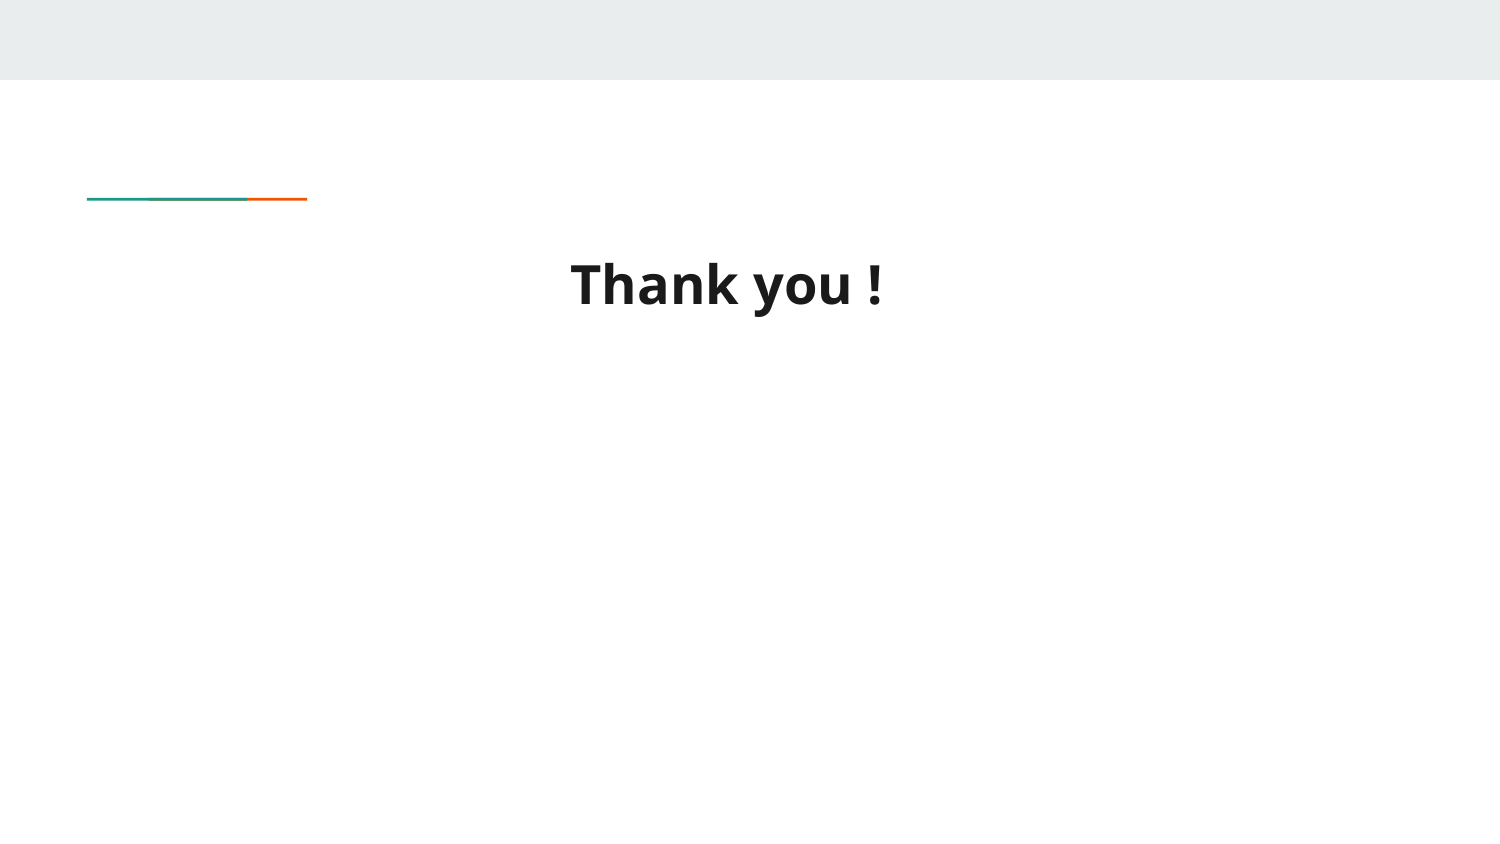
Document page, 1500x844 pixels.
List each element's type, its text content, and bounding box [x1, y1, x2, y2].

title Thank you ! [555, 234, 1263, 341]
